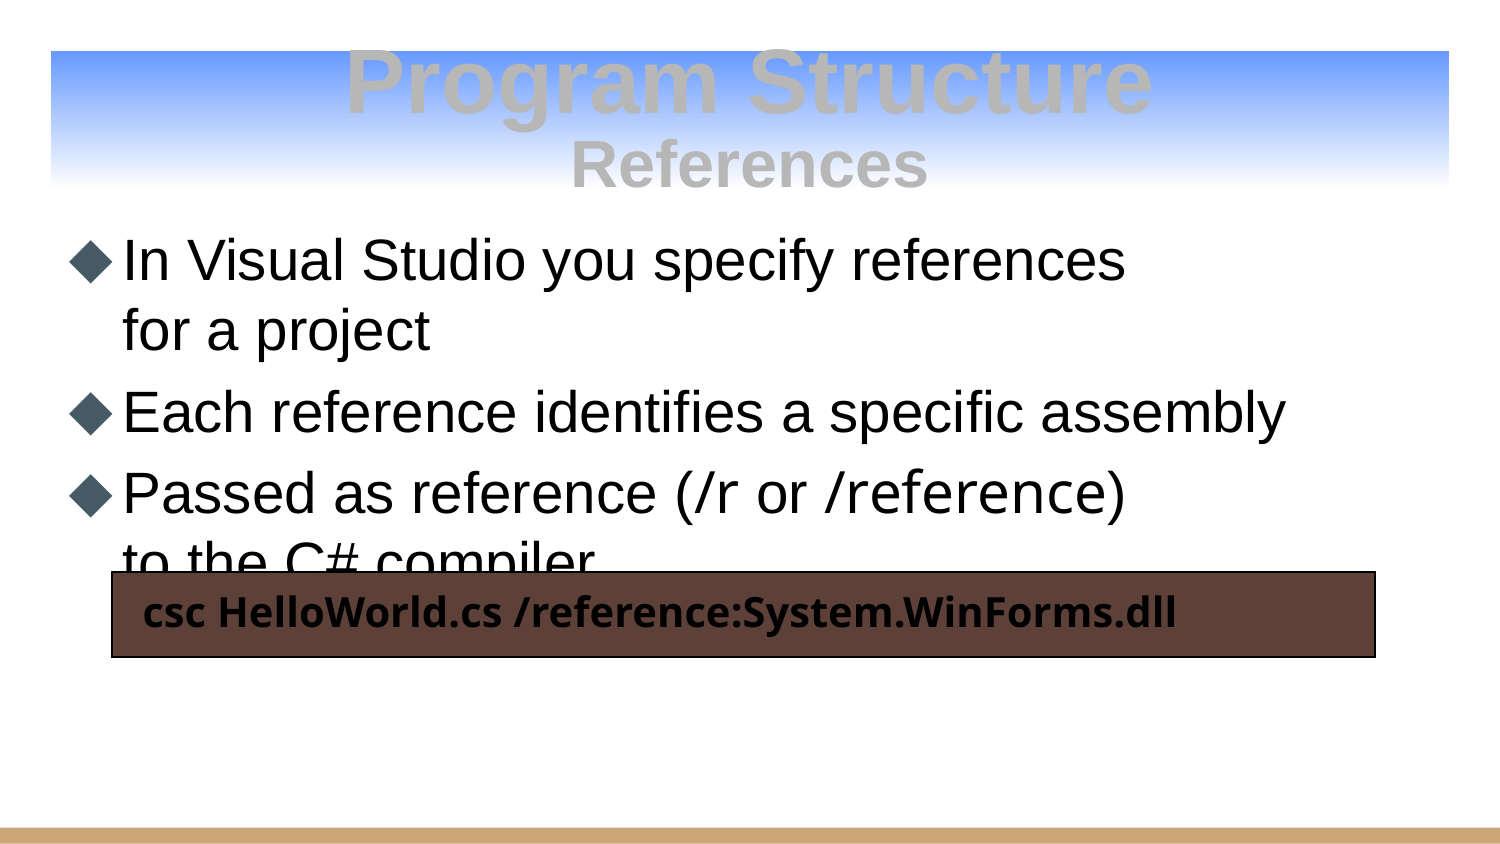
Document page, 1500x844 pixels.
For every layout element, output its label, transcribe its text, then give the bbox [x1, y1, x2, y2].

list In Visual Studio you specify references for a project Each reference identifies a specific assembly Passed as reference (/r or /reference) to the C# compiler [51, 214, 1449, 765]
title Program Structure References [51, 51, 1449, 189]
text_box csc HelloWorld.cs /reference:System.WinForms.dll [112, 571, 1375, 657]
